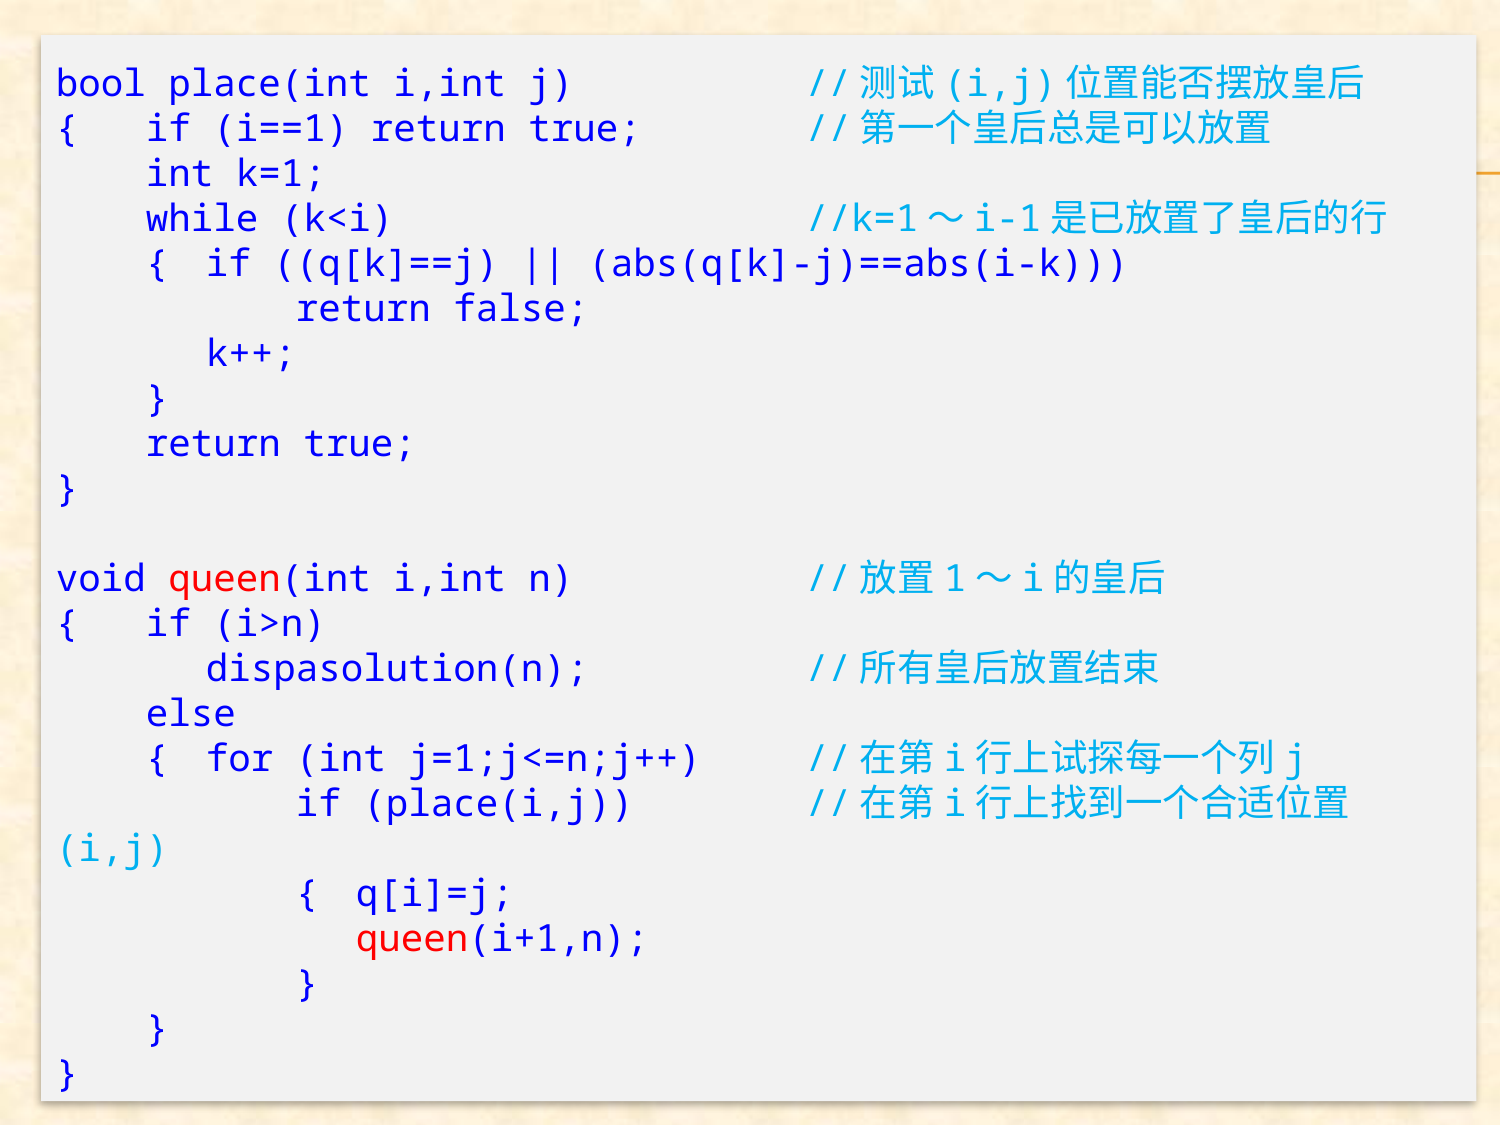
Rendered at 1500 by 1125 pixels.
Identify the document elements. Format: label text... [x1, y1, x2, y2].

text_box bool place(int i,int j) //测试(i,j)位置能否摆放皇后 { if (i==1) return true; //第一个皇后总是可以放置 int k=1; while (k<i) //k=1～i-1是已放置了皇后的行 { if ((q[k]==j) || (abs(q[k]-j)==abs(i-k))) return false; k++; } return true; } void queen(int i,int n) //放置1～i的皇后 { if (i>n) dispasolution(n); //所有皇后放置结束 else { for (int j=1;j<=n;j++) //在第i行上试探每一个列j if (place(i,j)) //在第i行上找到一个合适位置(i,j) { q[i]=j; queen(i+1,n); } } } [41, 35, 1477, 1102]
picture [0, 0, 1500, 1125]
